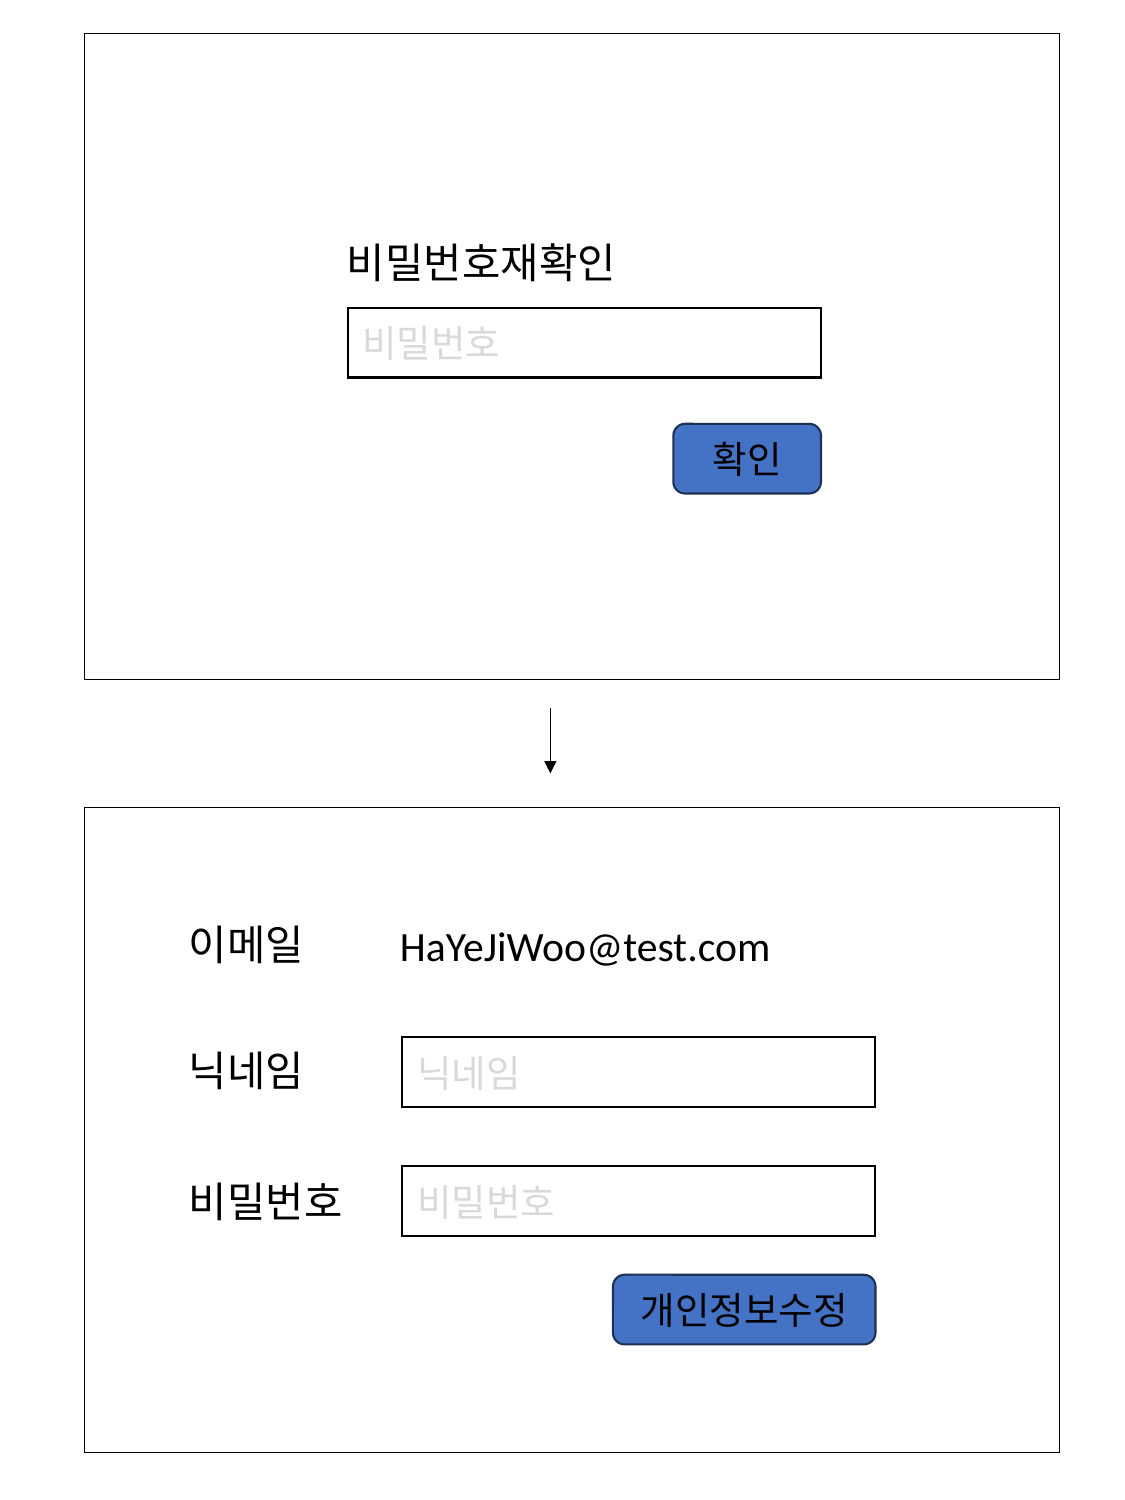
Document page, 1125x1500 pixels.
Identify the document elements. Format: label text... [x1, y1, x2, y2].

text_box 비밀번호 [347, 307, 822, 379]
text_box 비밀번호재확인 [332, 229, 687, 295]
text_box 확인 [672, 422, 823, 495]
text_box [84, 807, 1060, 1453]
text_box [84, 33, 1060, 680]
